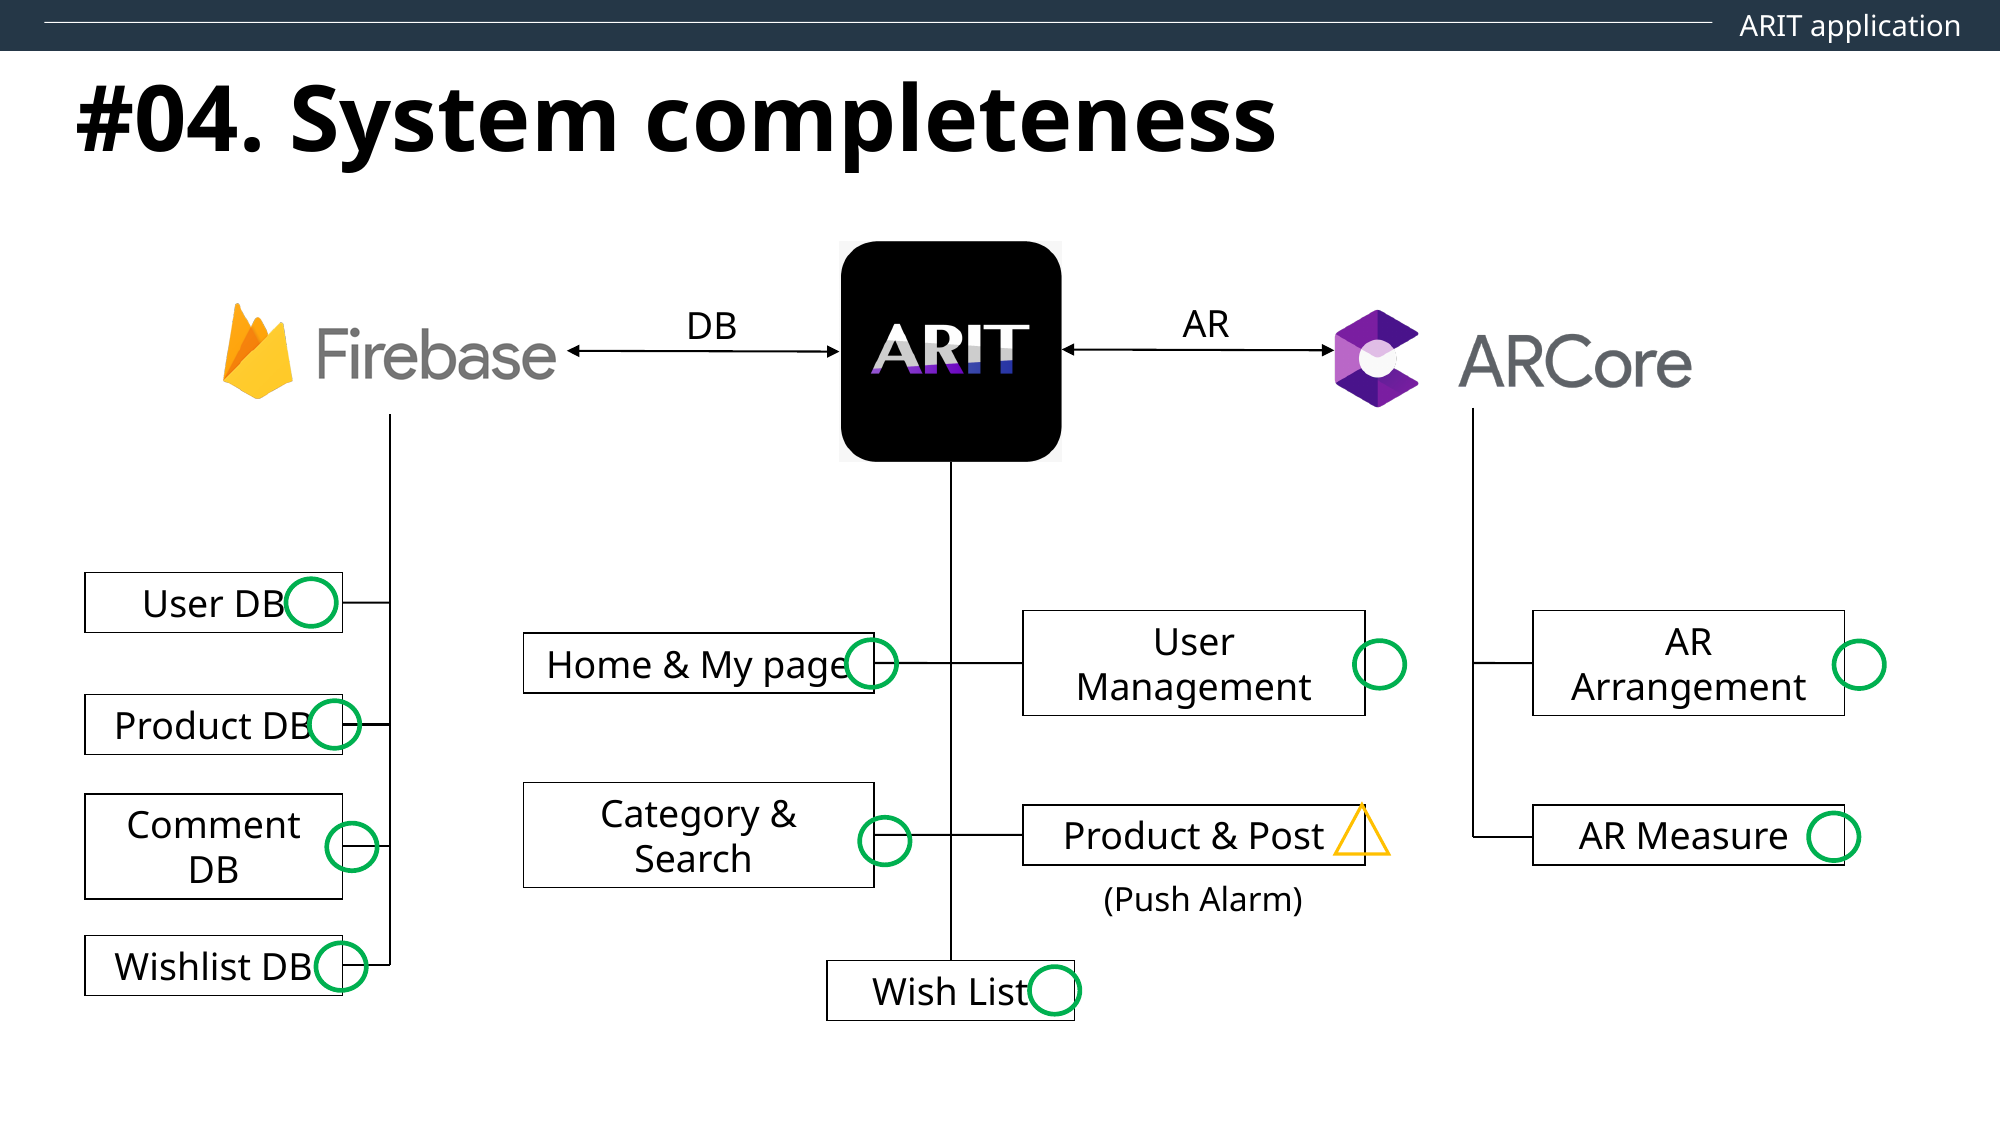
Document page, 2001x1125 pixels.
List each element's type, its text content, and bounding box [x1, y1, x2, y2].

text_box [284, 577, 338, 628]
text_box (Push Alarm) [1079, 871, 1328, 926]
text_box AR [1161, 293, 1251, 349]
text_box [858, 816, 912, 866]
text_box [1832, 639, 1886, 690]
text_box [325, 822, 379, 872]
text_box AR Arrangement [1533, 610, 1845, 716]
text_box ARIT application [1631, 0, 1977, 51]
title #04. System completeness [60, 44, 1786, 199]
text_box [1807, 811, 1861, 862]
text_box Wish List [826, 960, 1075, 1021]
picture [839, 241, 1062, 462]
text_box User DB [85, 572, 343, 633]
text_box [1786, 0, 2000, 52]
picture [213, 287, 567, 415]
text_box Product DB [85, 694, 343, 755]
text_box [0, 0, 1631, 52]
text_box [314, 941, 368, 992]
text_box [308, 699, 361, 750]
text_box [1333, 802, 1391, 855]
text_box [1028, 965, 1081, 1016]
text_box Comment DB [85, 793, 343, 899]
text_box Home & My page [523, 633, 874, 693]
text_box Category & Search [523, 782, 874, 888]
text_box DB [666, 294, 757, 350]
text_box User Management [1022, 610, 1365, 716]
text_box Product & Post [1022, 804, 1365, 865]
text_box [1353, 639, 1406, 690]
text_box Wishlist DB [85, 935, 343, 996]
text_box [845, 638, 898, 689]
text_box AR Measure [1533, 804, 1845, 865]
picture [1334, 309, 1692, 408]
